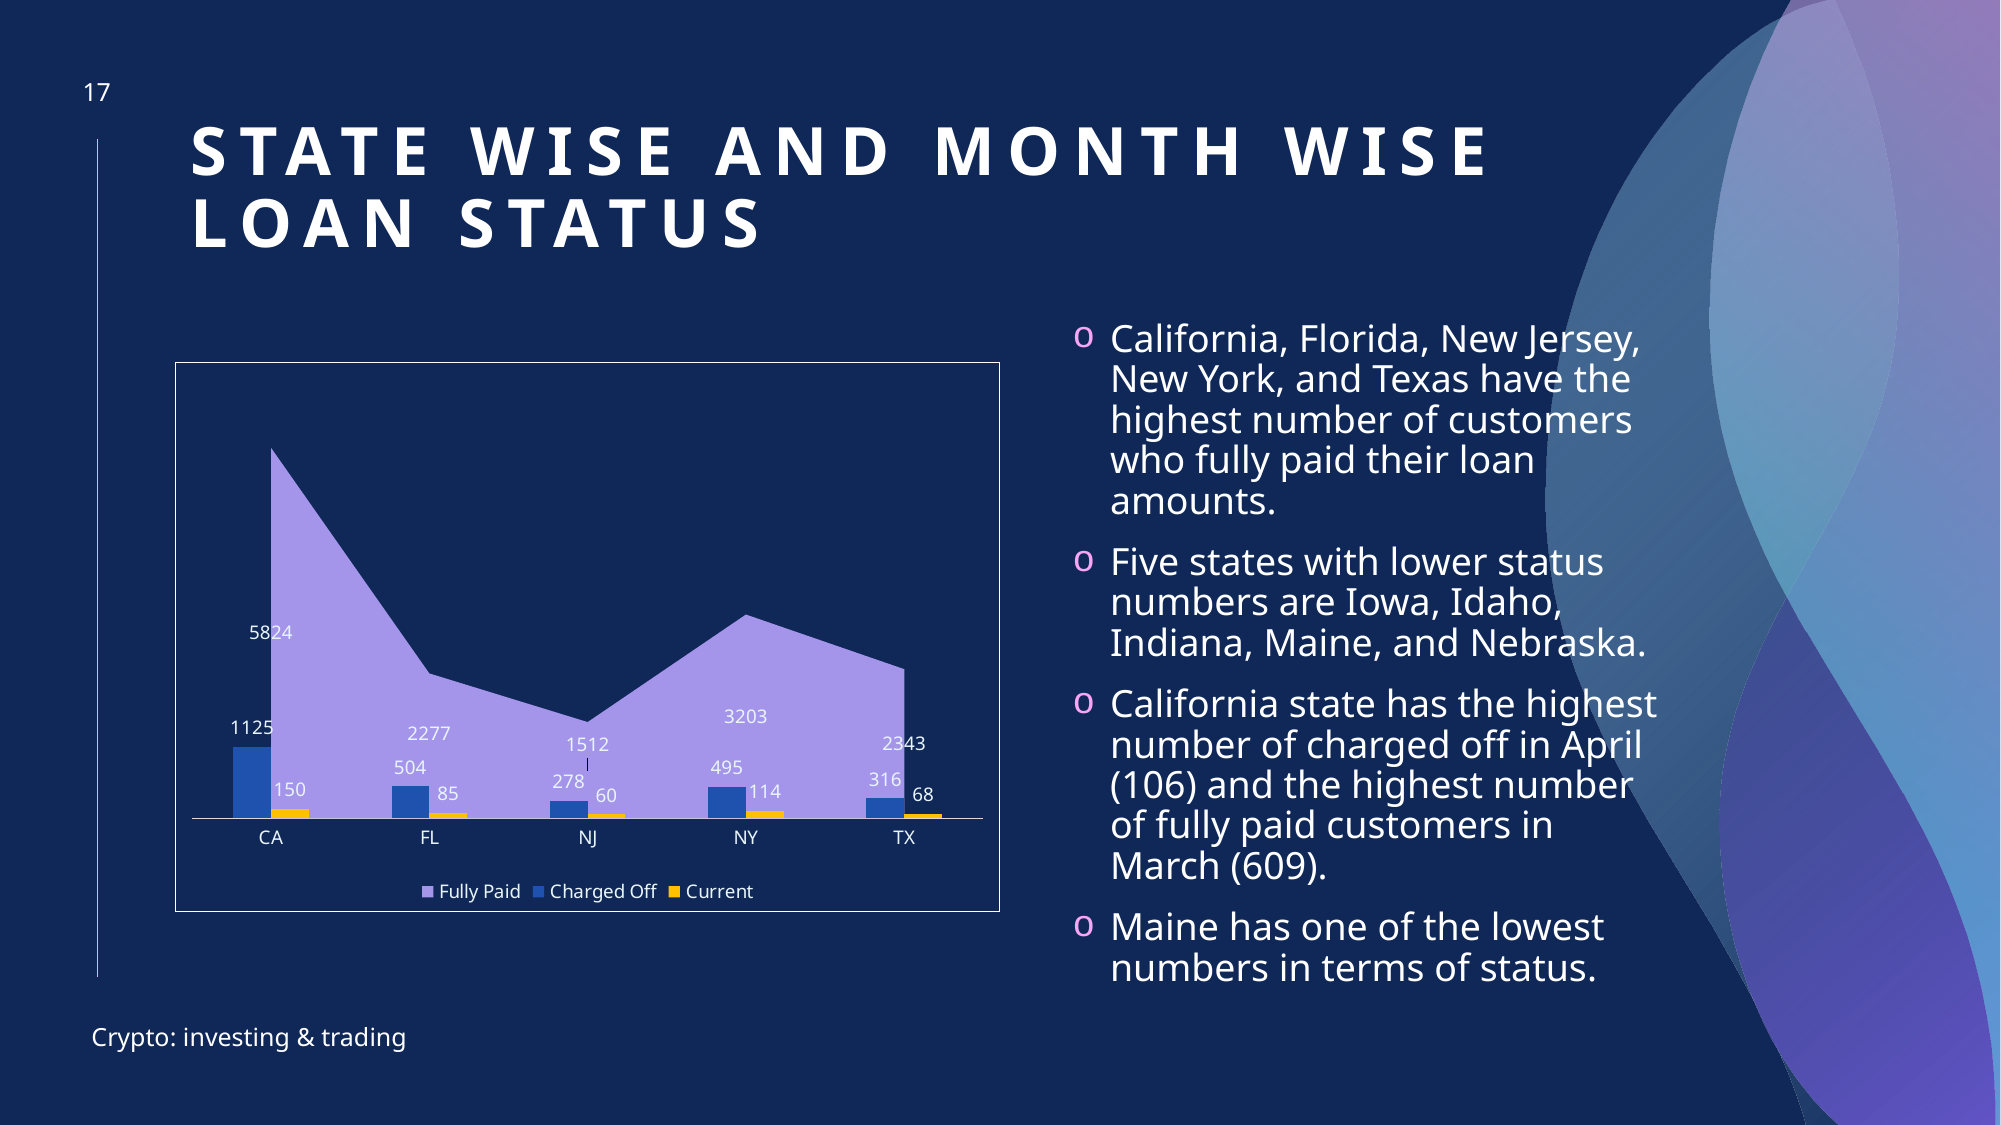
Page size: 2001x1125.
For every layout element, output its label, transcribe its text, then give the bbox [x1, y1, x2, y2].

footer Crypto: investing & trading [76, 1015, 459, 1061]
list California, Florida, New Jersey, New York, and Texas have the highest number of customers who fully paid their loan amounts. Five states with lower status numbers are Iowa, Idaho, Indiana, Maine, and Nebraska. California state has the highest number of charged off in April (106) and the highest number of fully paid customers in March (609). Maine has one of the lowest numbers in terms of status. [1057, 312, 1683, 961]
slide_number 17 [53, 67, 140, 119]
chart [175, 362, 1000, 912]
title State wise and month wise Loan status [175, 120, 1632, 270]
